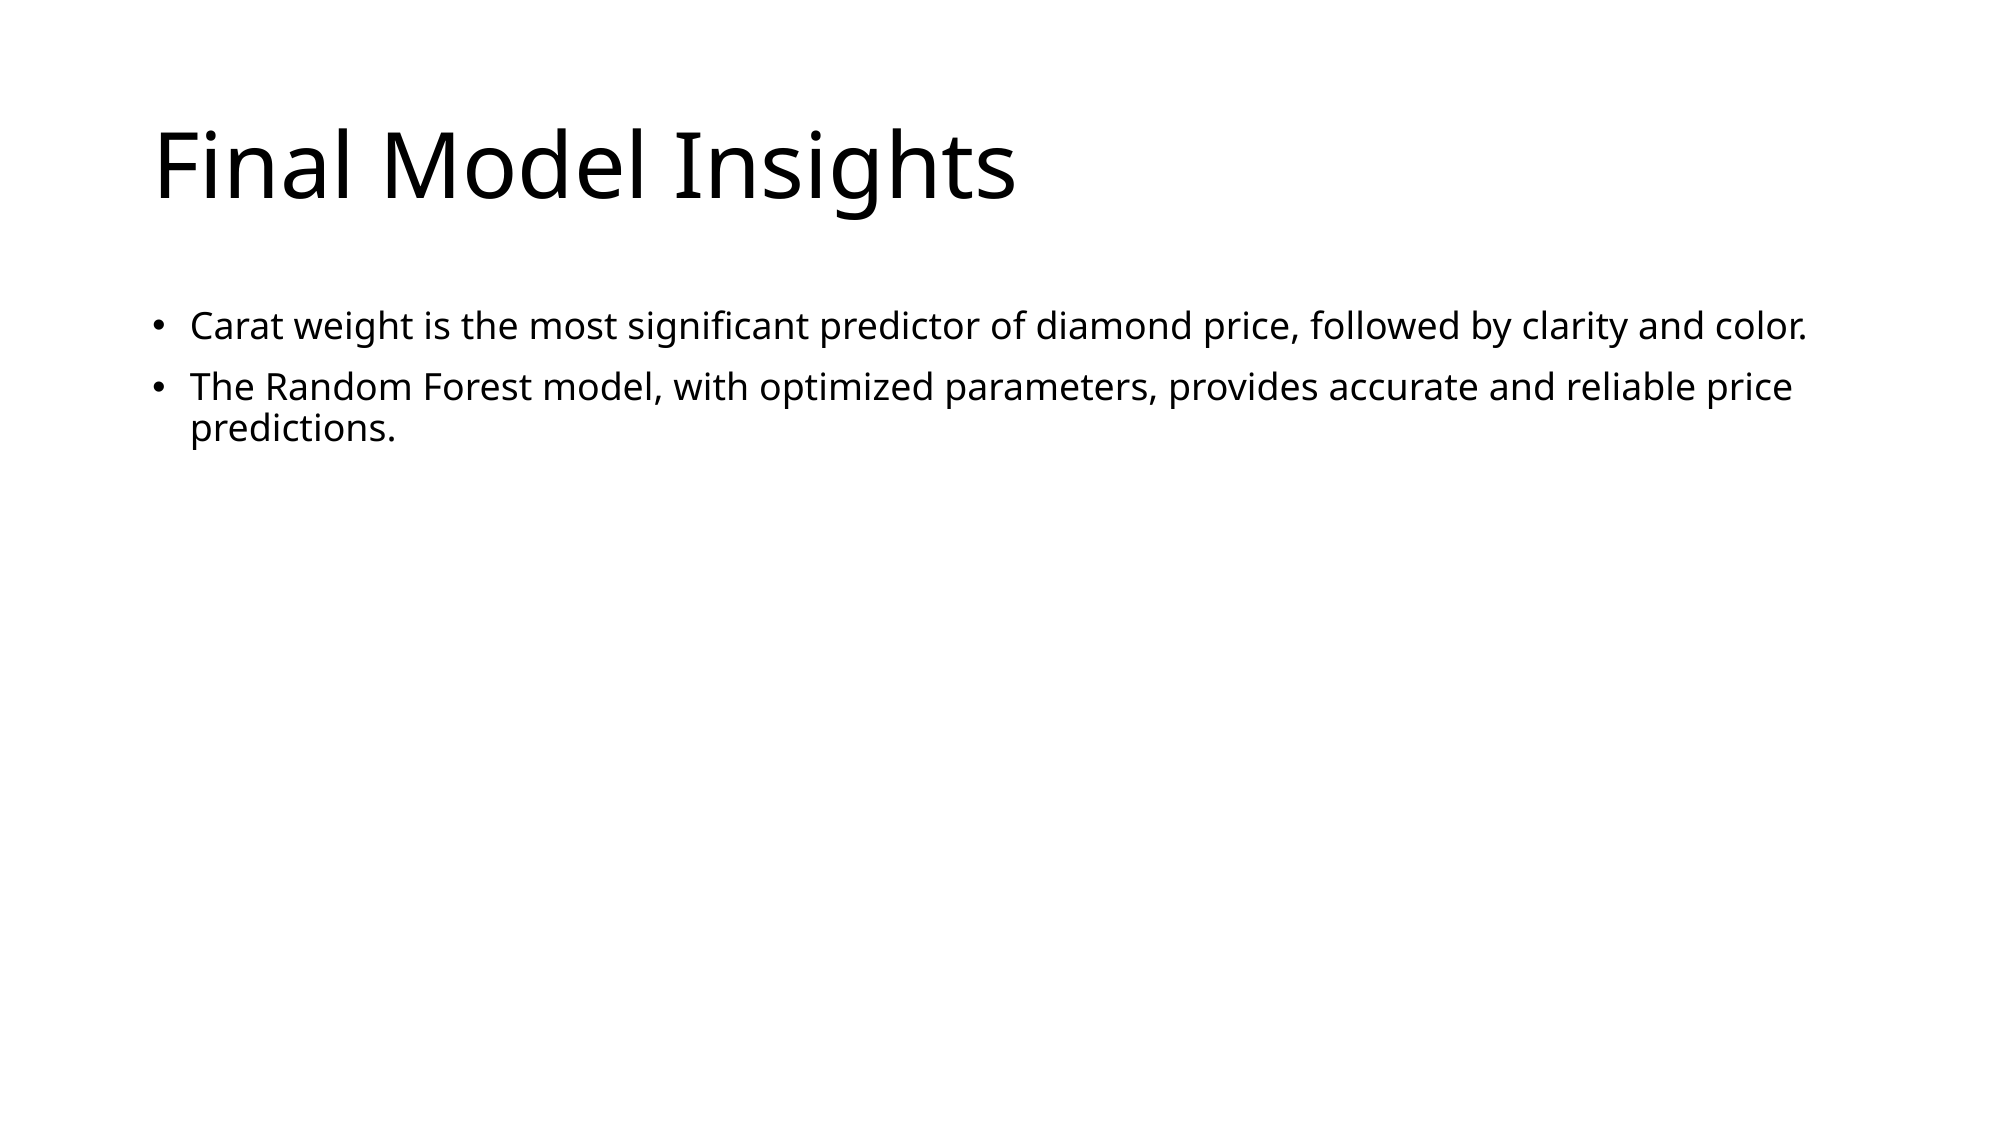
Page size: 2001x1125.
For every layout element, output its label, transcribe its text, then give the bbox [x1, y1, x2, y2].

title Final Model Insights [137, 59, 1863, 278]
list Carat weight is the most significant predictor of diamond price, followed by clarity and color. The Random Forest model, with optimized parameters, provides accurate and reliable price predictions. [137, 299, 1863, 1014]
